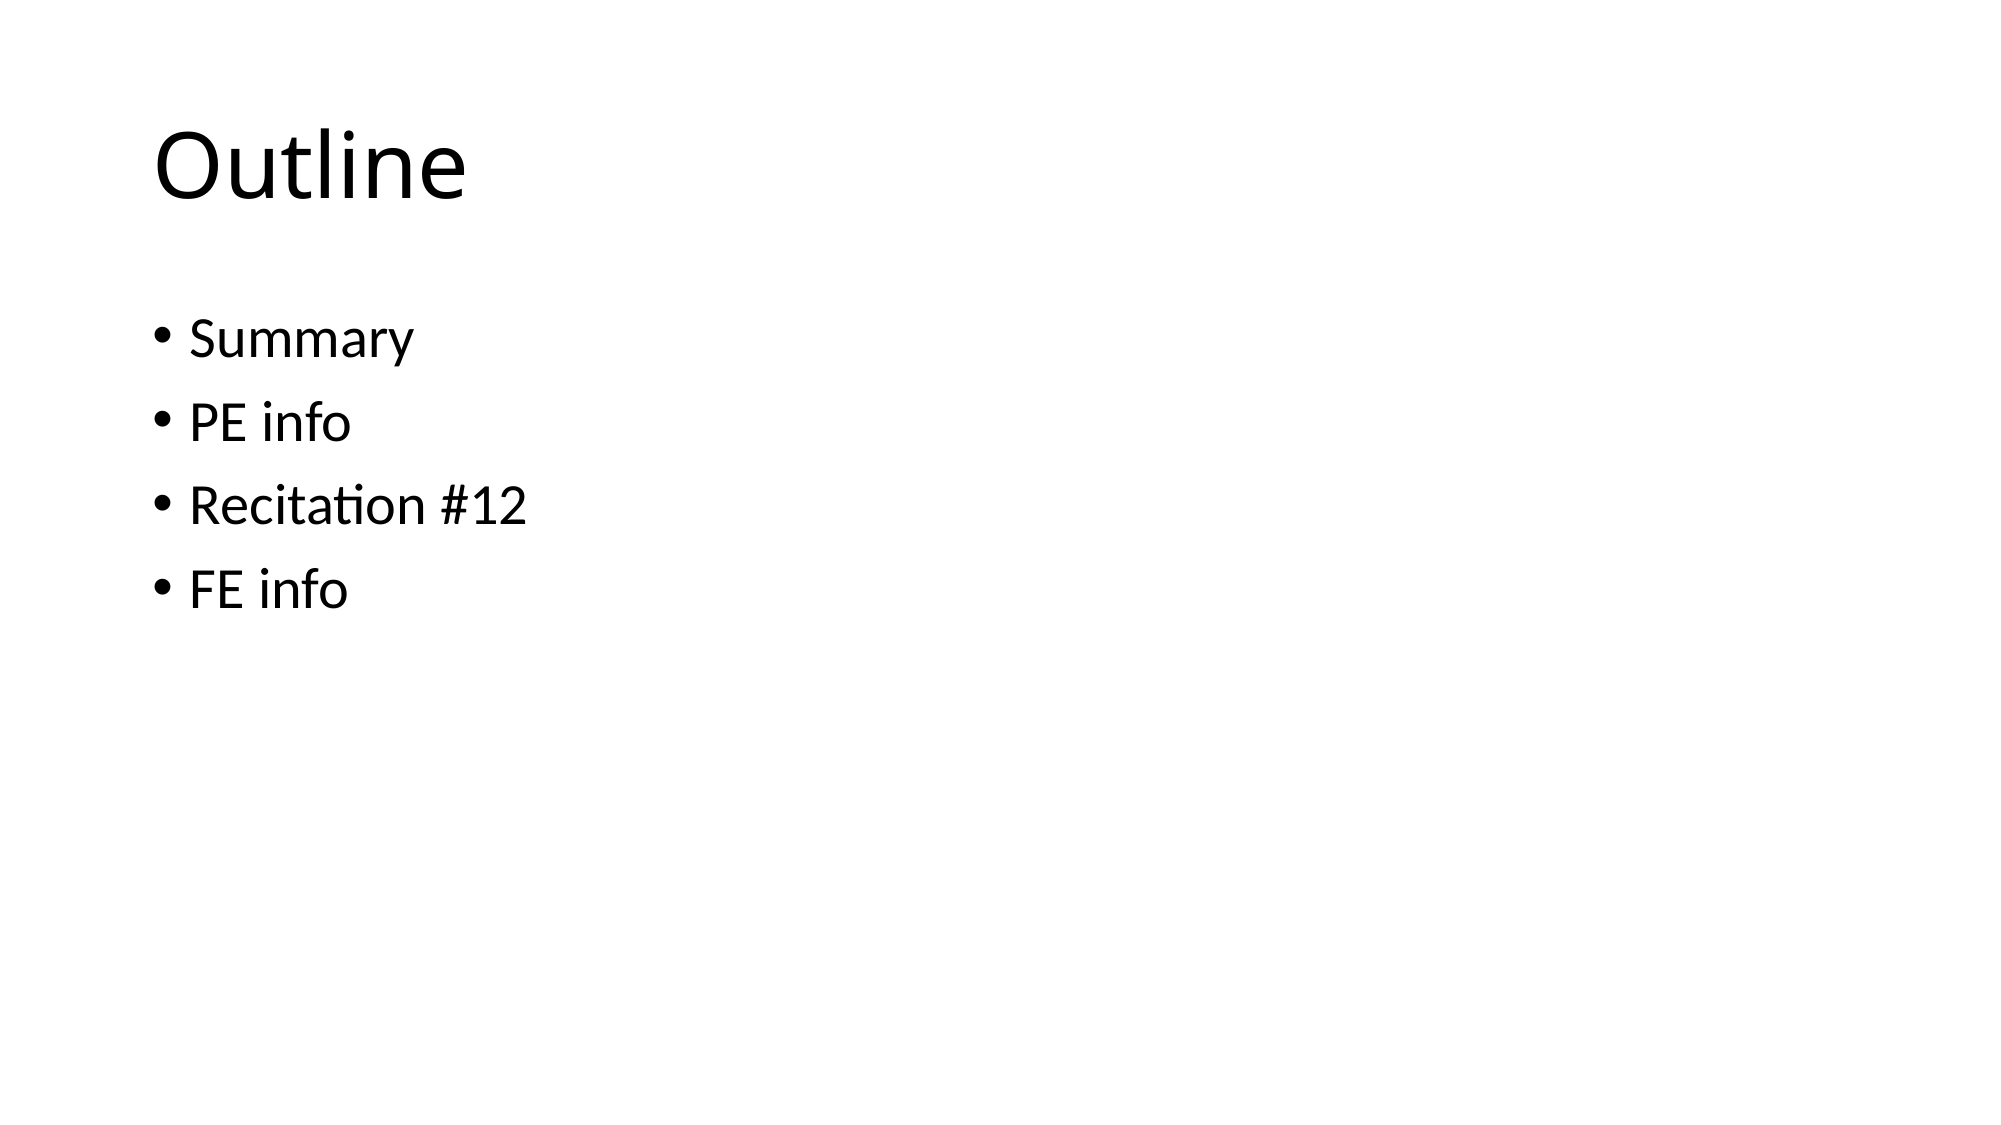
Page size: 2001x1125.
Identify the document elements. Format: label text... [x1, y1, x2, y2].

list Summary PE info Recitation #12 FE info [137, 299, 1863, 1014]
title Outline [137, 59, 1863, 278]
